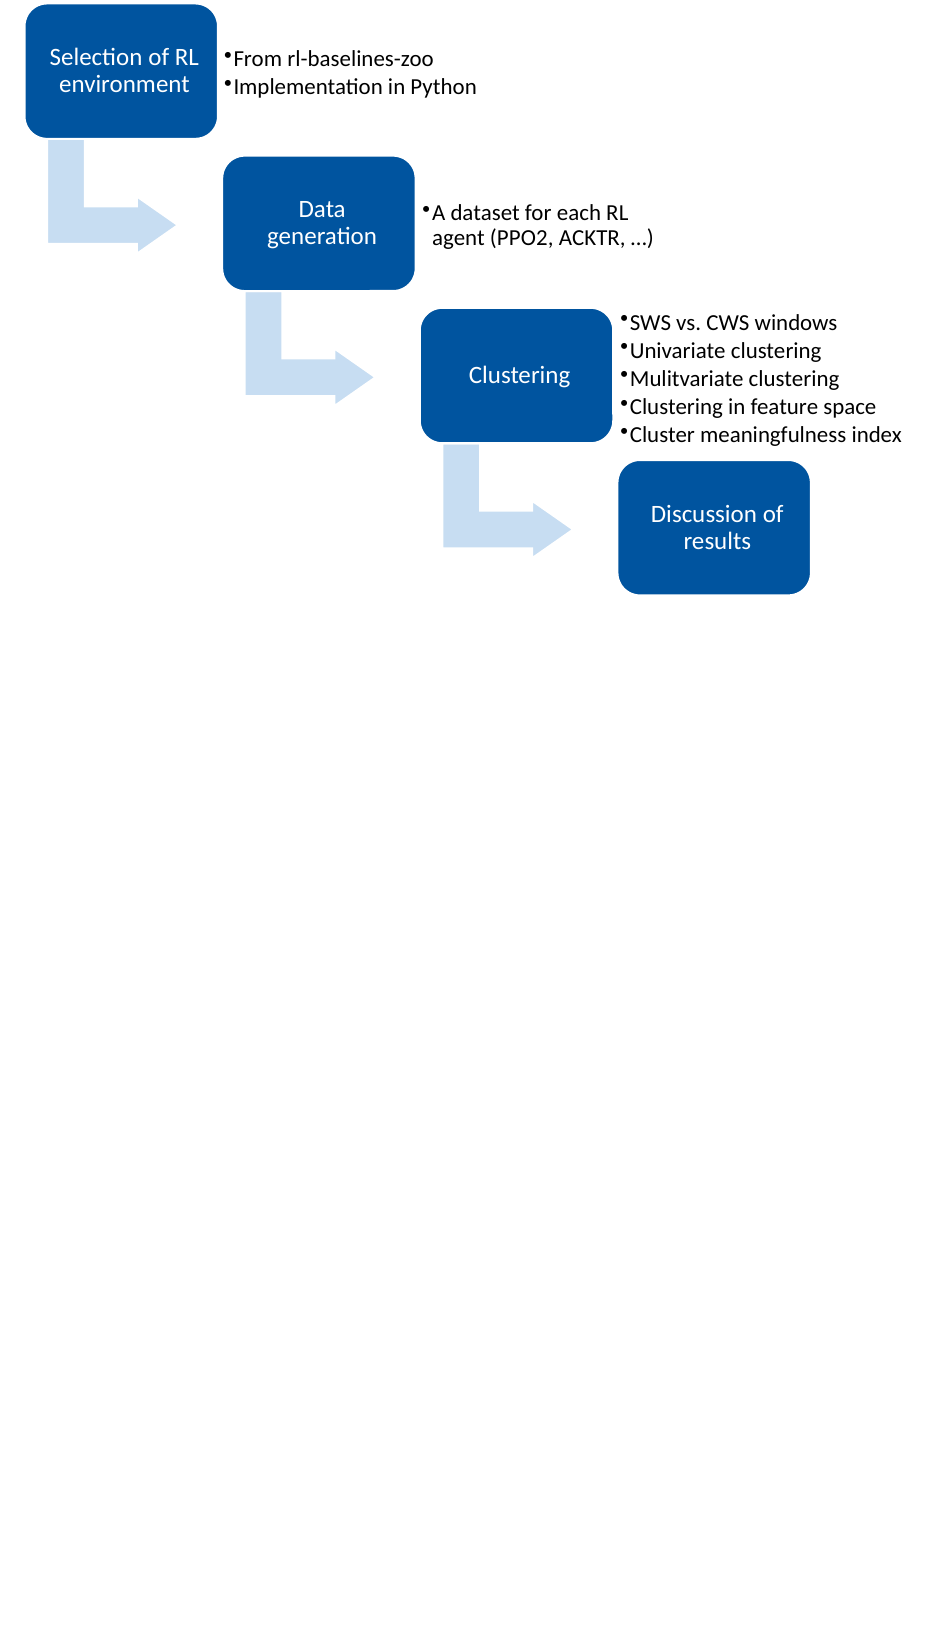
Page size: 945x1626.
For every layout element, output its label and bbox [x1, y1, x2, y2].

text_box [0, 0, 945, 599]
